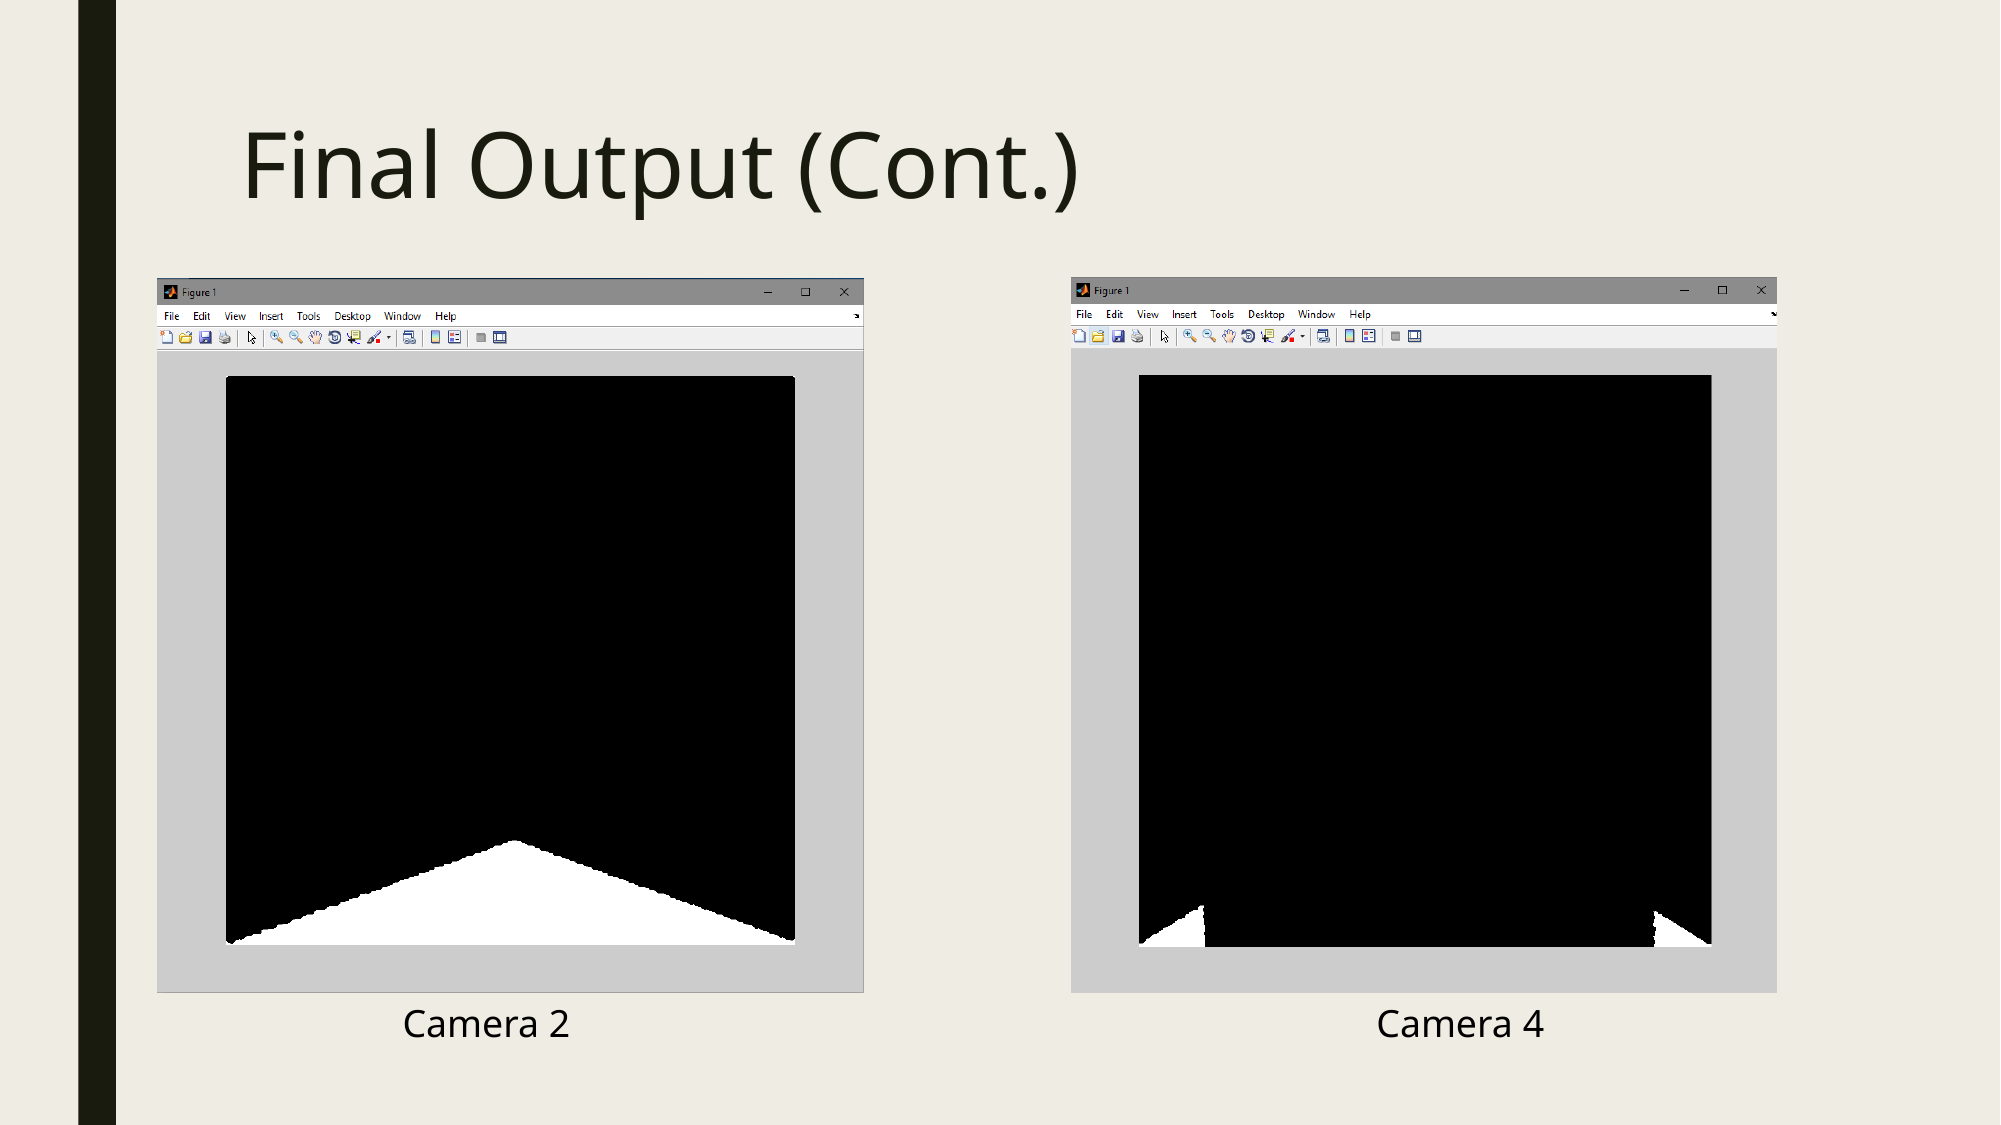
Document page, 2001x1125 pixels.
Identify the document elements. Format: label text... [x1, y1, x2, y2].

picture [1071, 277, 1777, 993]
text_box Camera 4 [1361, 993, 1749, 1053]
title Final Output (Cont.) [225, 112, 1800, 357]
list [157, 278, 864, 993]
text_box Camera 2 [387, 993, 775, 1053]
